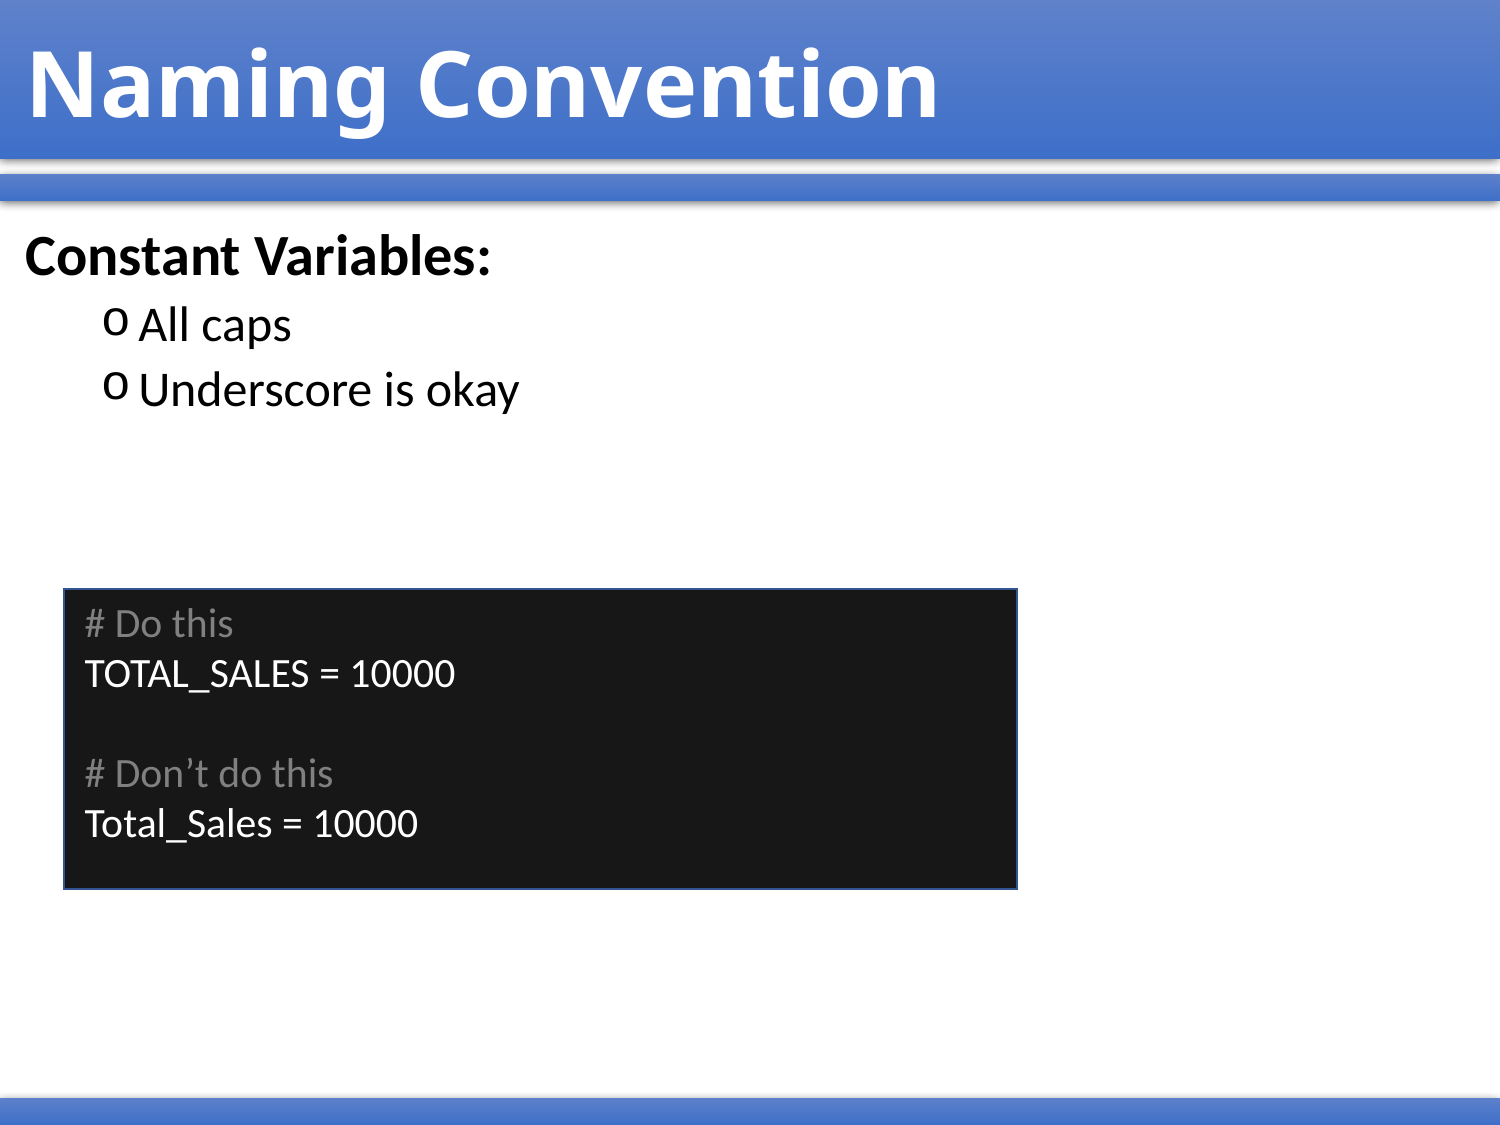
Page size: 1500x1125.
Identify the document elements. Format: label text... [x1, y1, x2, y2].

title Naming Convention [10, 28, 1305, 148]
text_box [0, 174, 1500, 201]
list Constant Variables: All caps Underscore is okay [10, 217, 1305, 932]
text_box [63, 588, 1018, 902]
text_box [0, 0, 1500, 159]
text_box [0, 1098, 1500, 1125]
